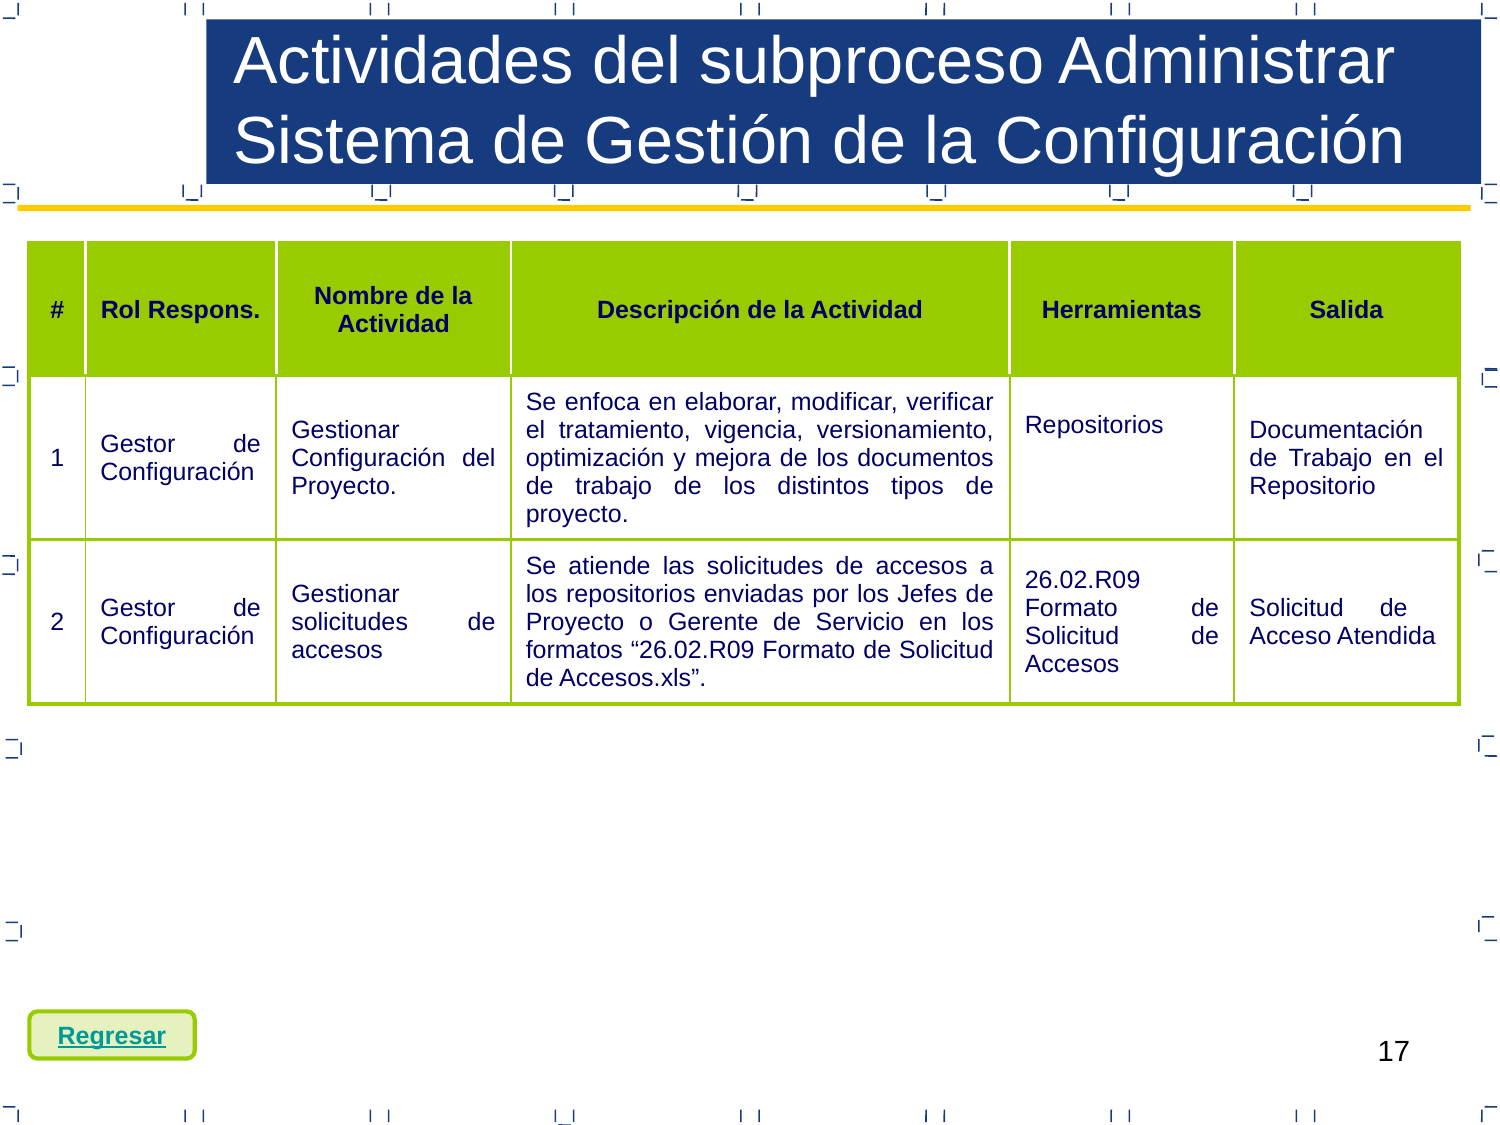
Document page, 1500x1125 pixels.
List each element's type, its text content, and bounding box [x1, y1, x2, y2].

text_box Regresar [29, 1011, 195, 1059]
table_cell Documentación de Trabajo en el Repositorio [1235, 377, 1457, 538]
table_cell Se enfoca en elaborar, modificar, verificar el tratamiento, vigencia, versionamiento, optimización y mejora de los documentos de trabajo de los distintos tipos de proyecto. [512, 377, 1009, 538]
table_cell Gestor de Configuración [86, 541, 275, 702]
table_cell 1 [31, 377, 85, 538]
table_cell 26.02.R09 Formato de Solicitud de Accesos [1011, 541, 1233, 702]
table_cell Repositorios [1011, 377, 1233, 538]
table_cell Gestionar solicitudes de accesos [277, 541, 510, 702]
table_cell Se atiende las solicitudes de accesos a los repositorios enviadas por los Jefes de Proyecto o Gerente de Servicio en los formatos “26.02.R09 Formato de Solicitud de Accesos.xls”. [512, 541, 1009, 702]
table_header Salida [1236, 246, 1457, 374]
table_cell Gestor de Configuración [86, 377, 275, 538]
table_header Rol Respons. [87, 246, 275, 374]
table_cell Solicitud de Acceso Atendida [1235, 541, 1457, 702]
table_header Nombre de la Actividad [278, 246, 510, 374]
table_header Herramientas [1011, 246, 1233, 374]
table_cell 2 [31, 541, 85, 702]
table_header # [31, 246, 84, 374]
table_header Descripción de la Actividad [512, 246, 1008, 374]
text_box Actividades del subproceso Administrar Sistema de Gestión de la Configuración [218, 9, 1500, 185]
table_cell Gestionar Configuración del Proyecto. [277, 377, 510, 538]
